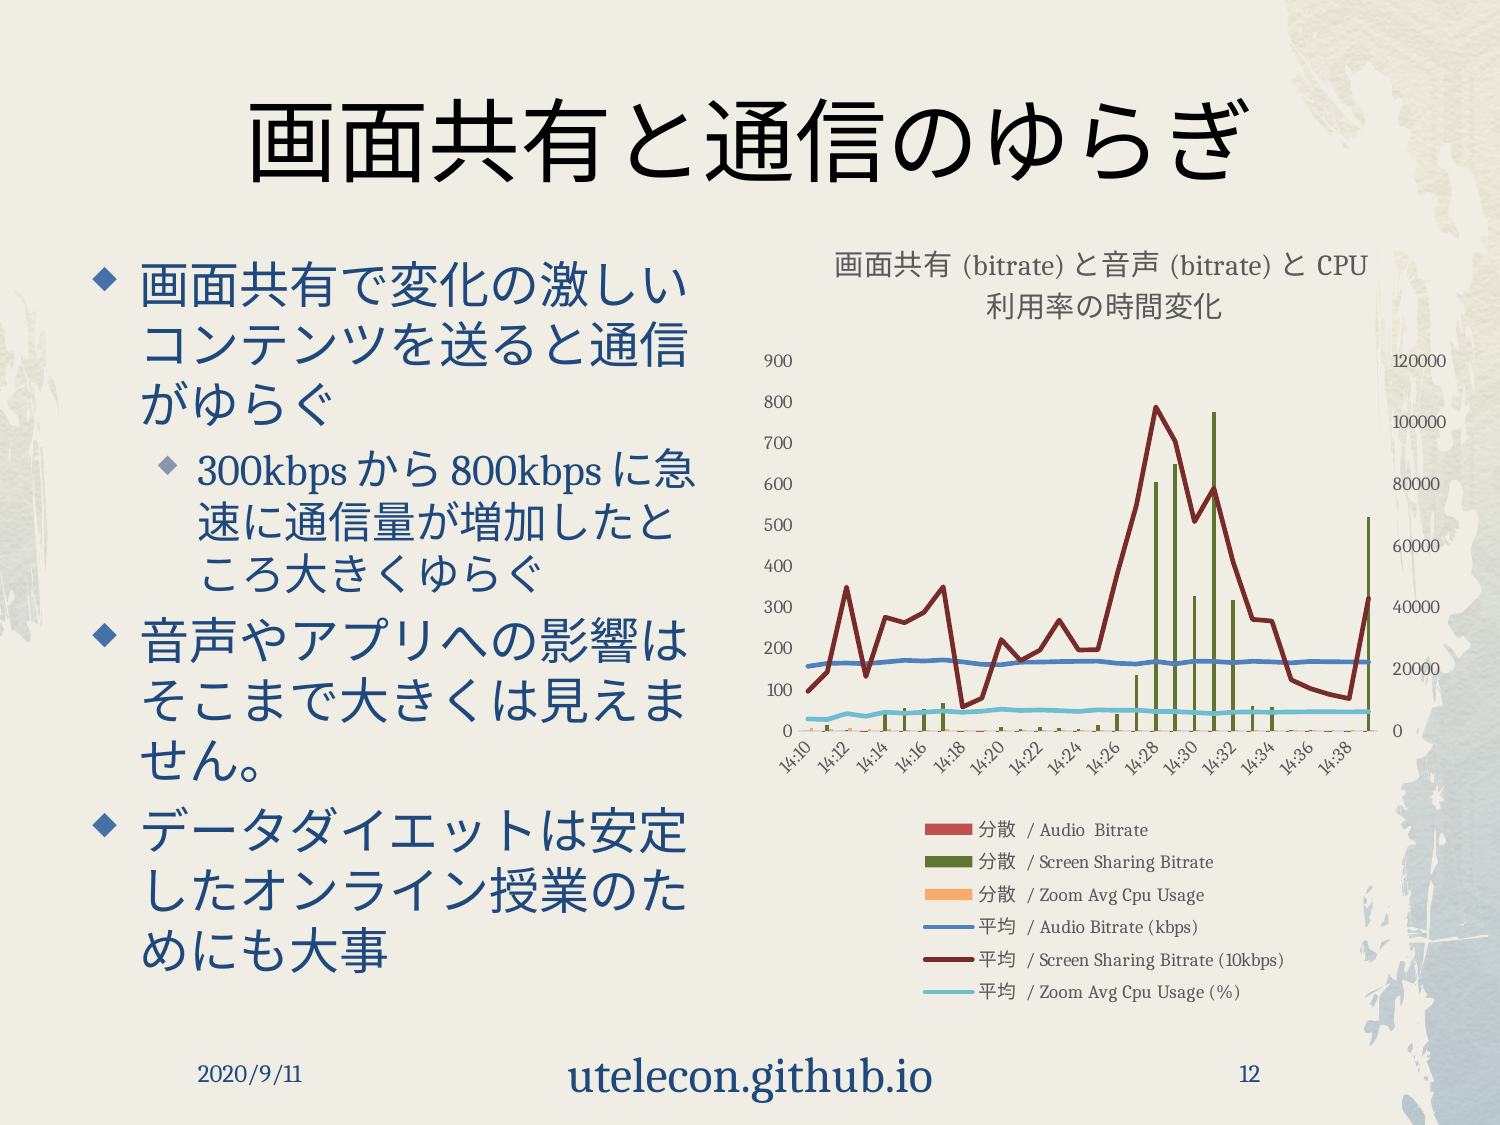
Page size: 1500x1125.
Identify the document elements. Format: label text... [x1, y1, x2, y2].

footer utelecon.github.io [512, 1042, 988, 1103]
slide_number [75, 1042, 425, 1103]
slide_number 12 [1074, 1042, 1425, 1103]
chart [749, 207, 1461, 1012]
title 画面共有と通信のゆらぎ [75, 45, 1425, 233]
list 画面共有で変化の激しいコンテンツを送ると通信がゆらぐ 300kbpsから800kbpsに急速に通信量が増加したところ大きくゆらぐ 音声やアプリへの影響はそこまで大きくは見えません。 データダイエットは安定したオンライン授業のためにも大事 [75, 246, 727, 989]
